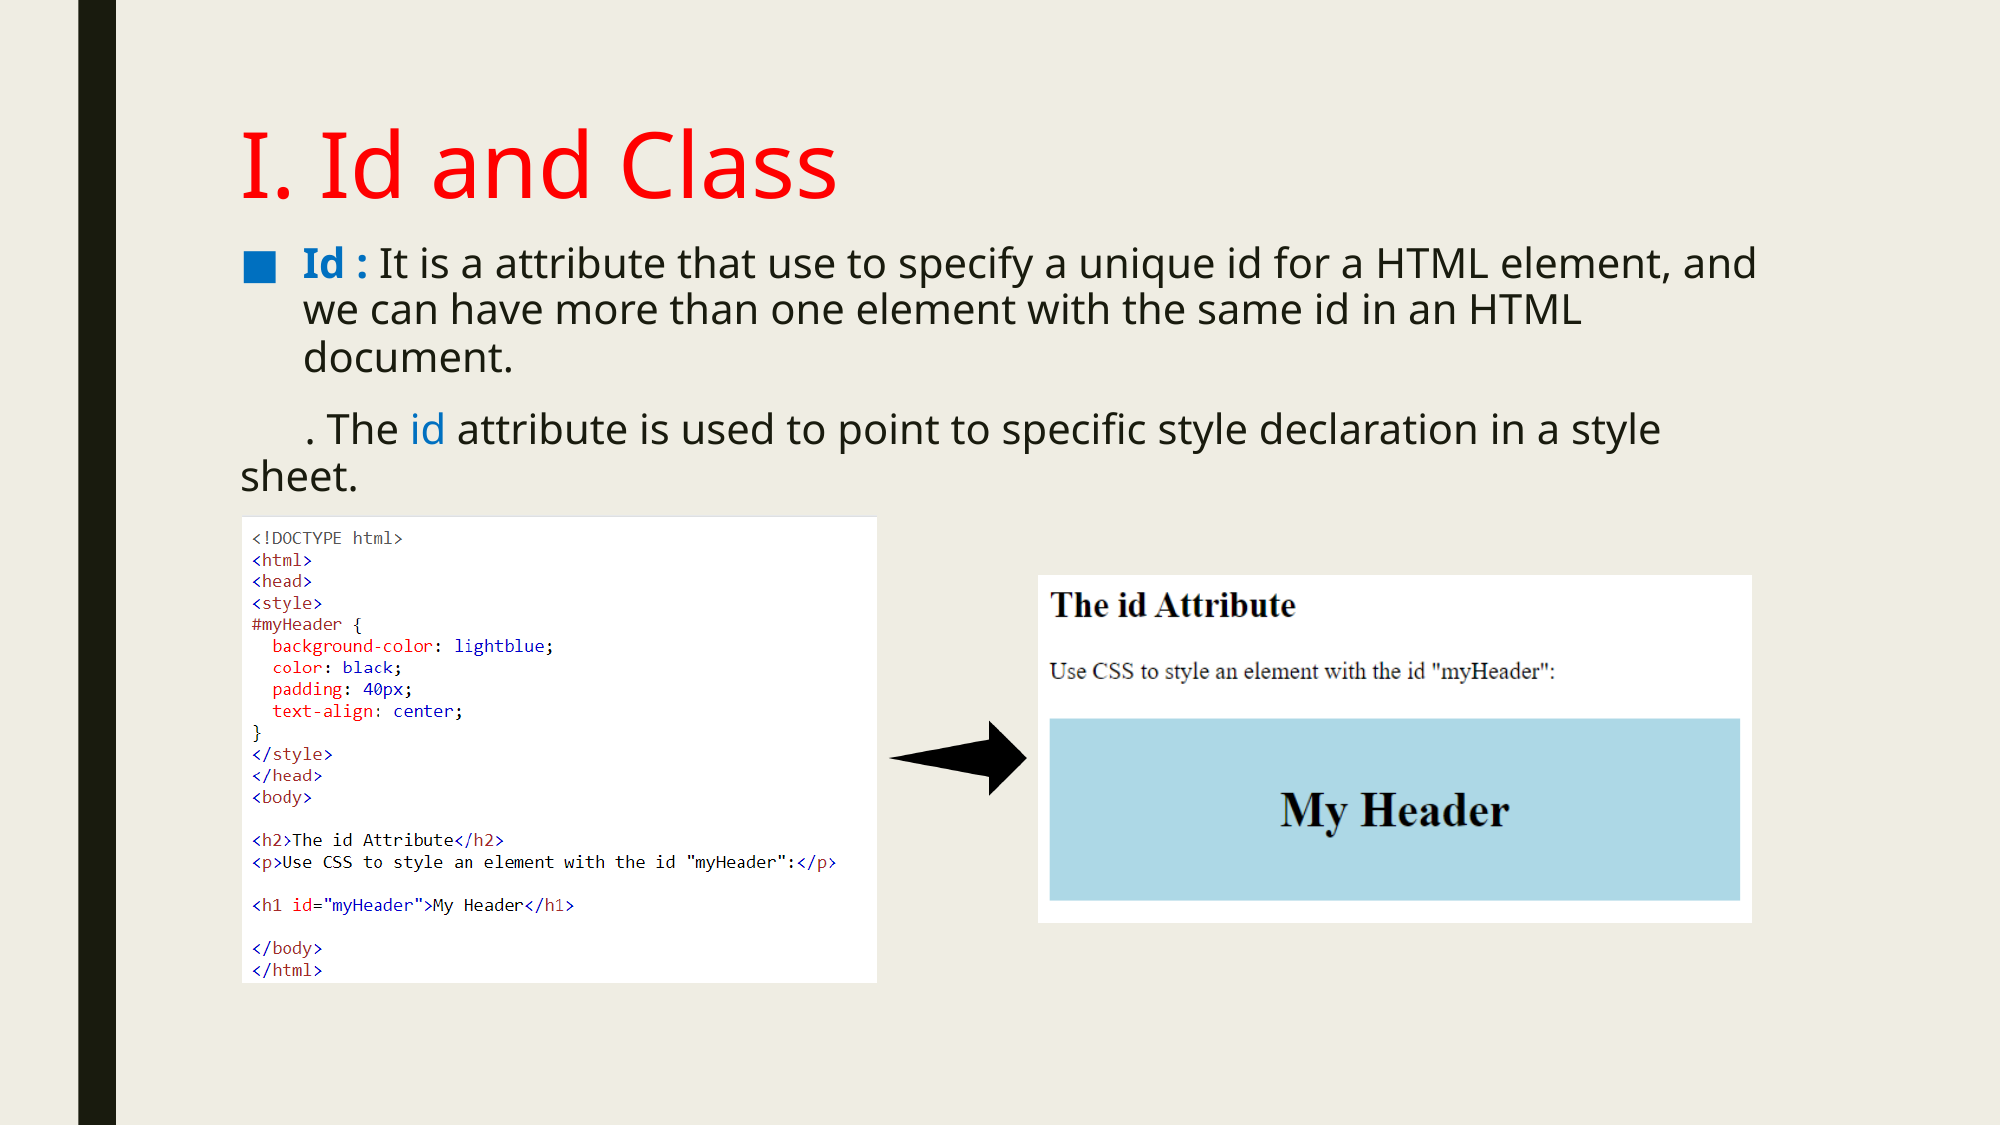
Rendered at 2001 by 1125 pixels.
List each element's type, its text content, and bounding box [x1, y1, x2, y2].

list Id : It is a attribute that use to specify a unique id for a HTML element, and we can have more than one element with the same id in an HTML document. . The id attribute is used to point to specific style declaration in a style sheet. Example: [225, 233, 1800, 963]
picture [241, 515, 877, 983]
picture [882, 682, 1033, 833]
title I. Id and Class [225, 112, 1800, 233]
picture [1038, 575, 1752, 923]
